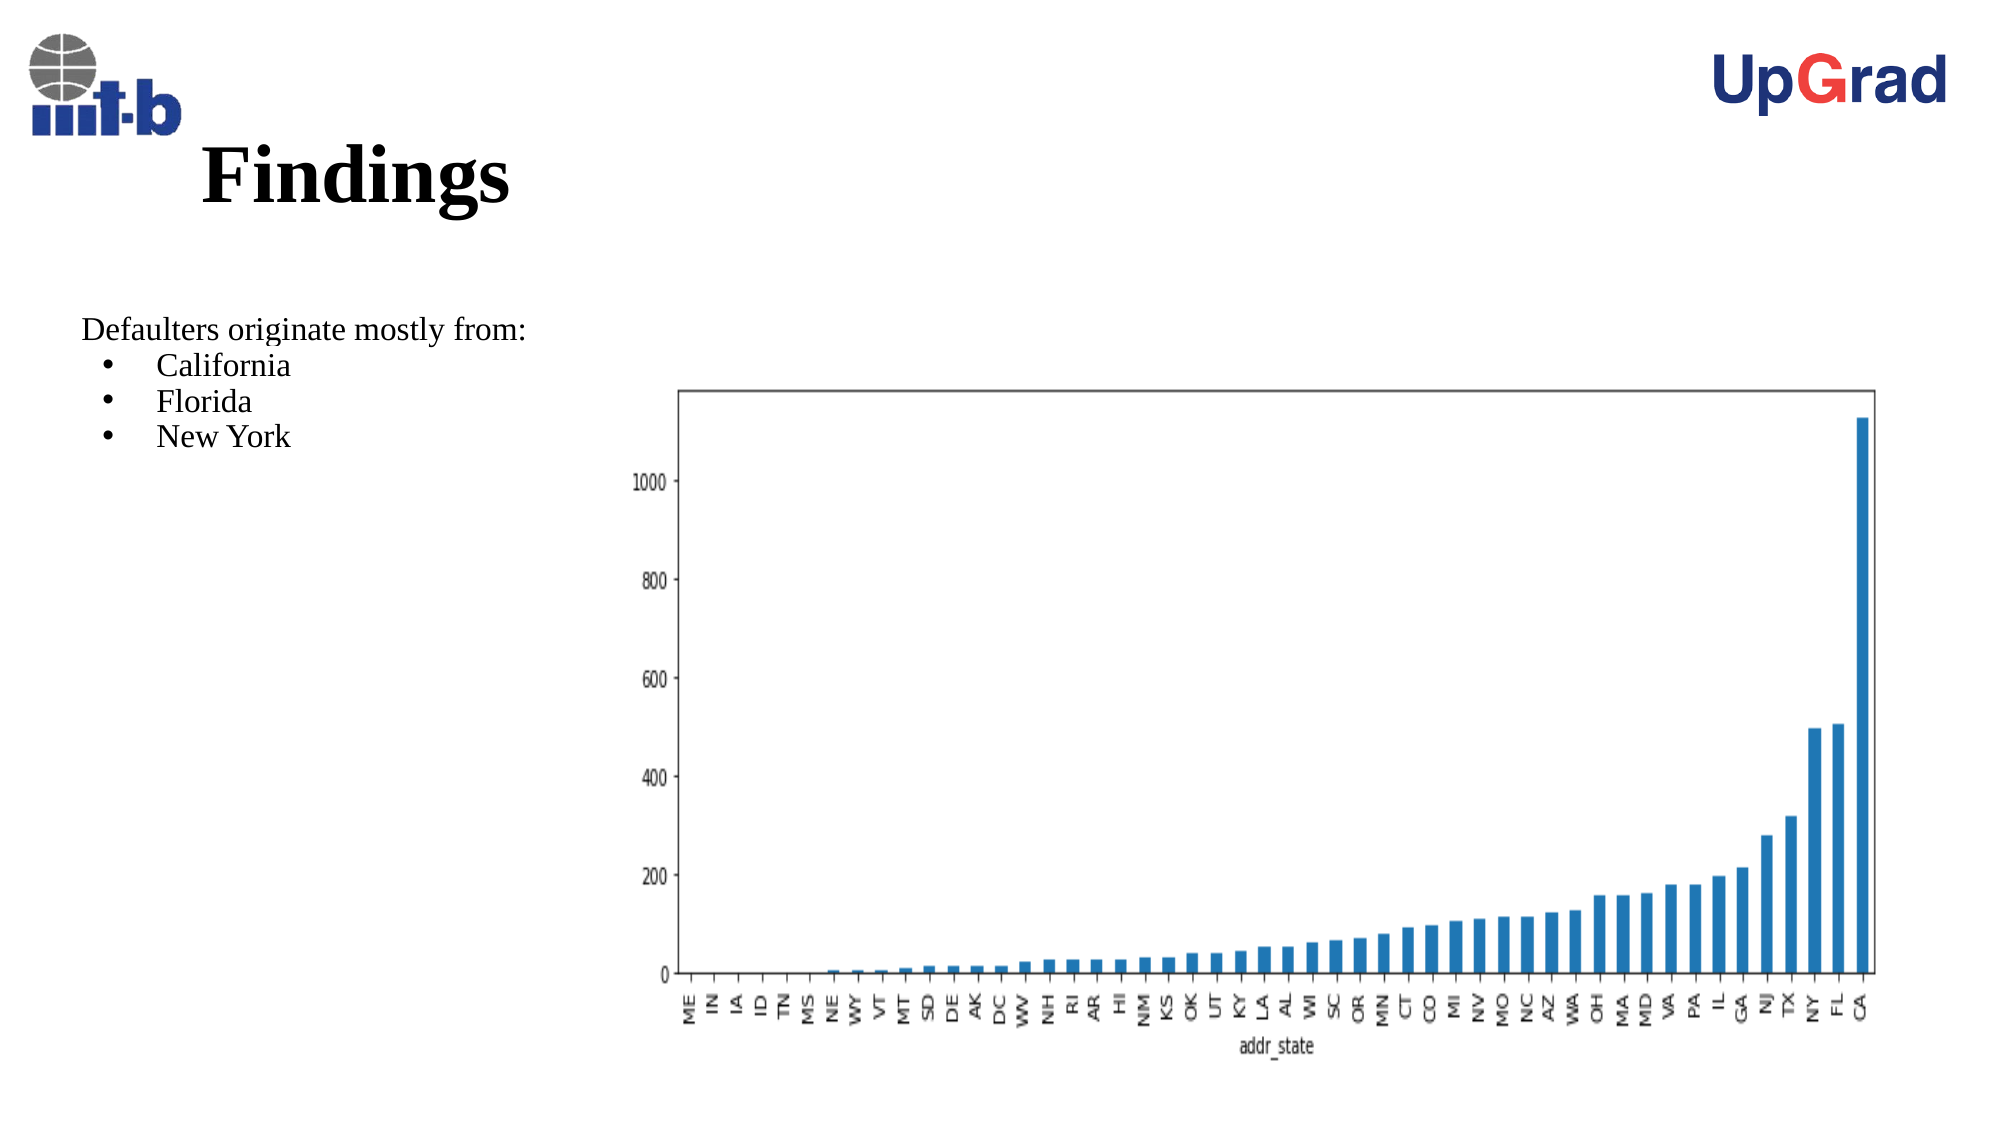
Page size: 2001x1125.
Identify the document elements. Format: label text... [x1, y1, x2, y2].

picture [1714, 53, 1952, 116]
title Findings [186, 104, 1715, 246]
picture [0, 29, 208, 163]
picture [625, 384, 1931, 1080]
list Defaulters originate mostly from: California Florida New York [66, 304, 583, 505]
